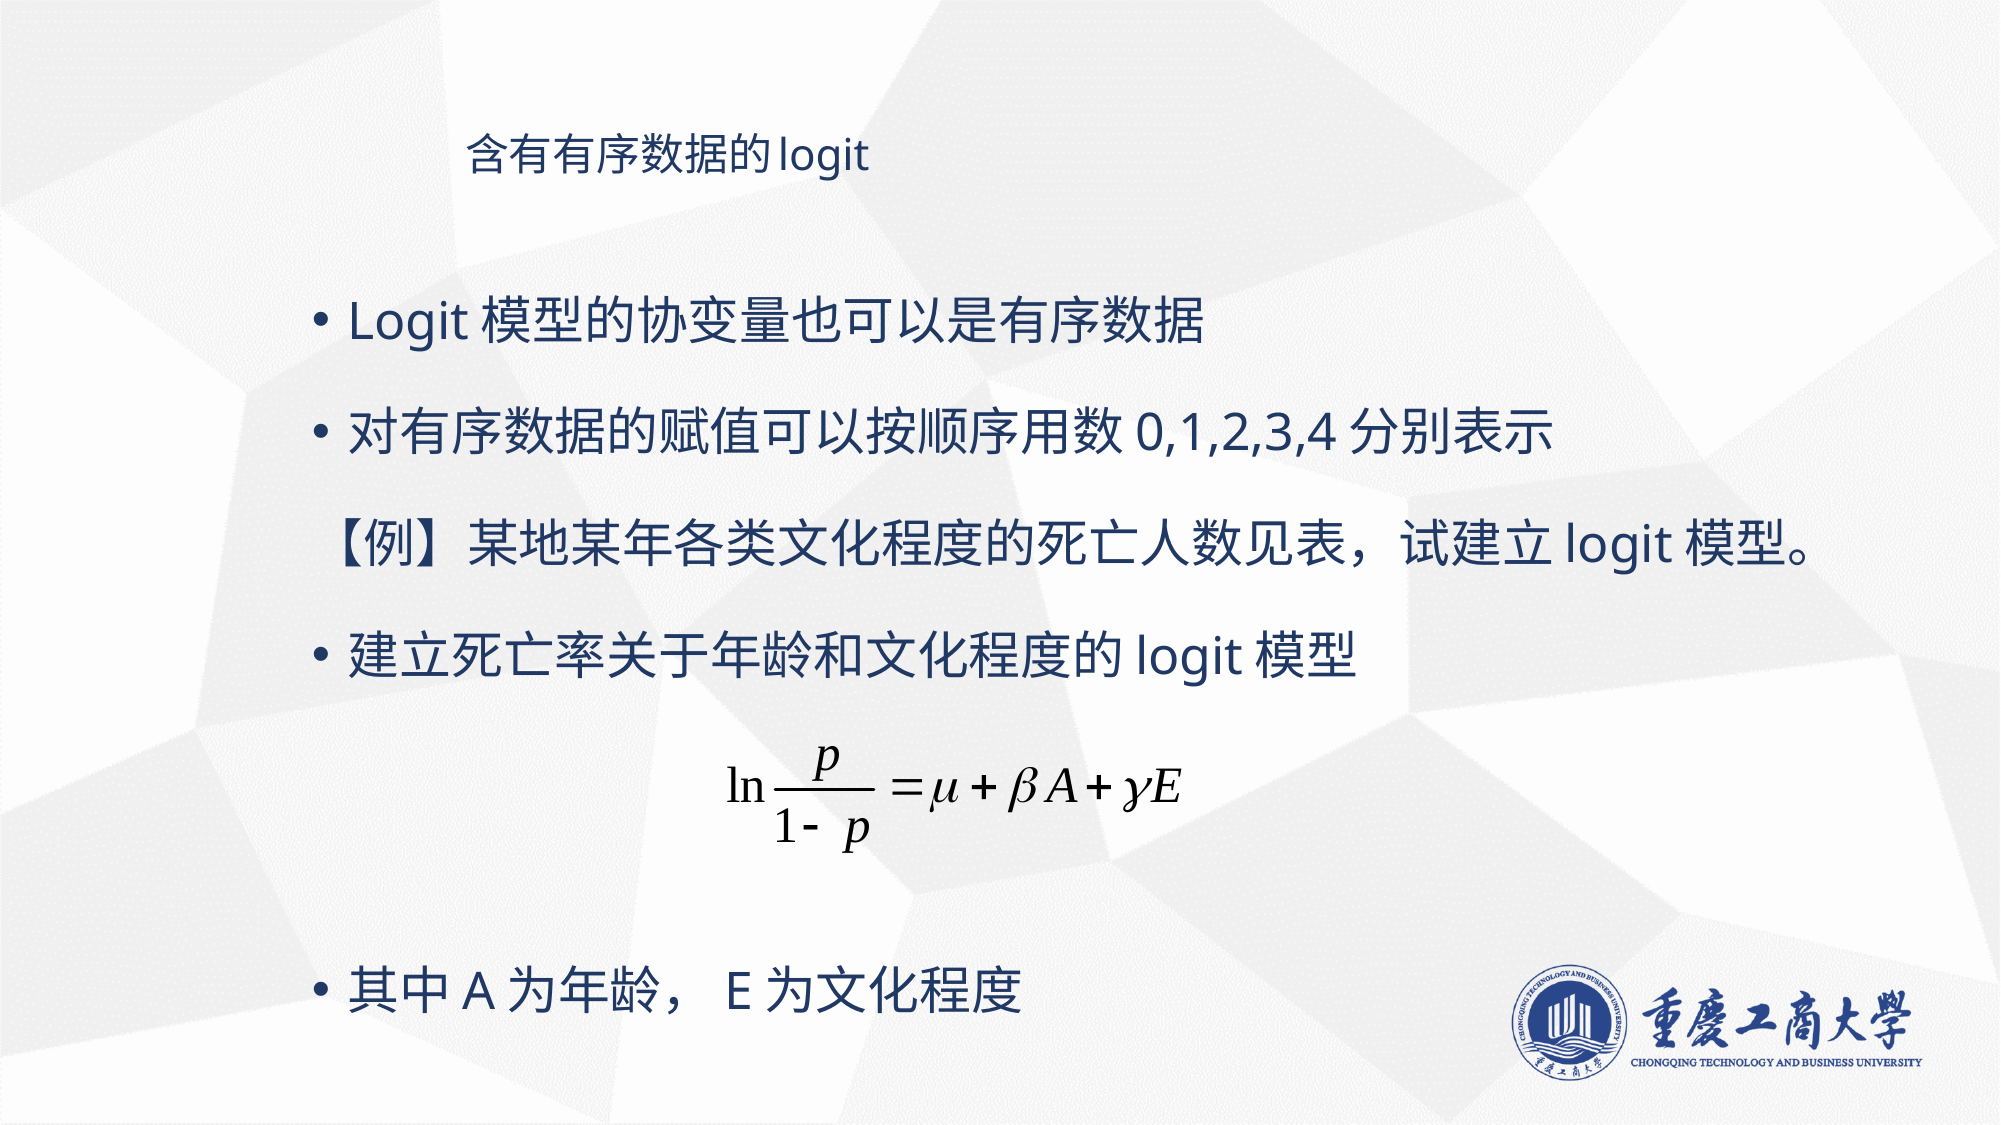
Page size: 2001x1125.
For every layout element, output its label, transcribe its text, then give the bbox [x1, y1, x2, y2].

picture [0, 0, 2001, 1125]
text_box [719, 721, 1192, 862]
title 含有有序数据的logit [450, 125, 1450, 188]
list Logit模型的协变量也可以是有序数据 对有序数据的赋值可以按顺序用数0,1,2,3,4分别表示 【例】某地某年各类文化程度的死亡人数见表，试建立logit模型。 建立死亡率关于年龄和文化程度的logit模型 其中A为年龄，E为文化程度 [296, 248, 1855, 1041]
